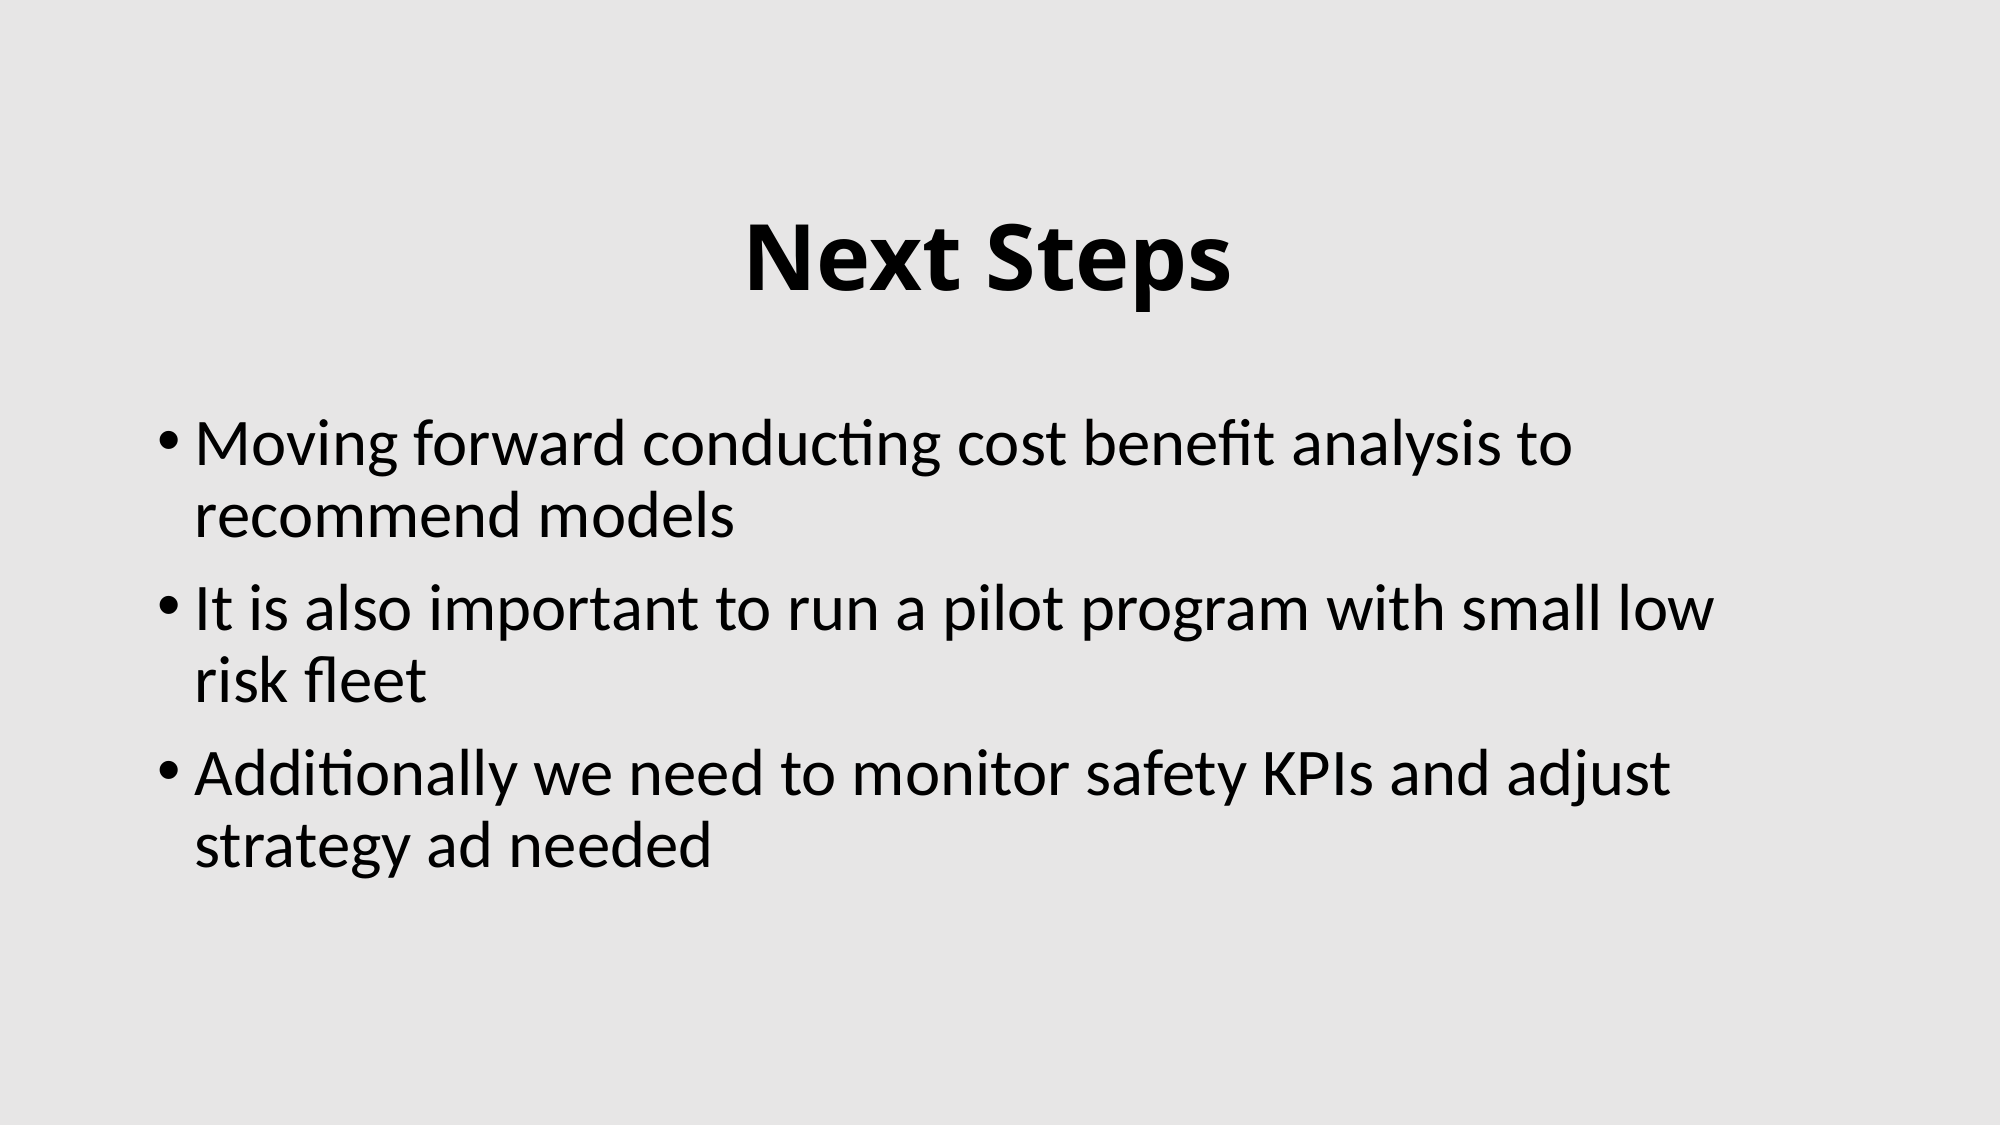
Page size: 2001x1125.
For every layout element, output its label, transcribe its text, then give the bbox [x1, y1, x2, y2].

list Moving forward conducting cost benefit analysis to recommend models It is also important to run a pilot program with small low risk fleet Additionally we need to monitor safety KPIs and adjust strategy ad needed [142, 399, 1778, 906]
title Next Steps [221, 173, 1779, 350]
